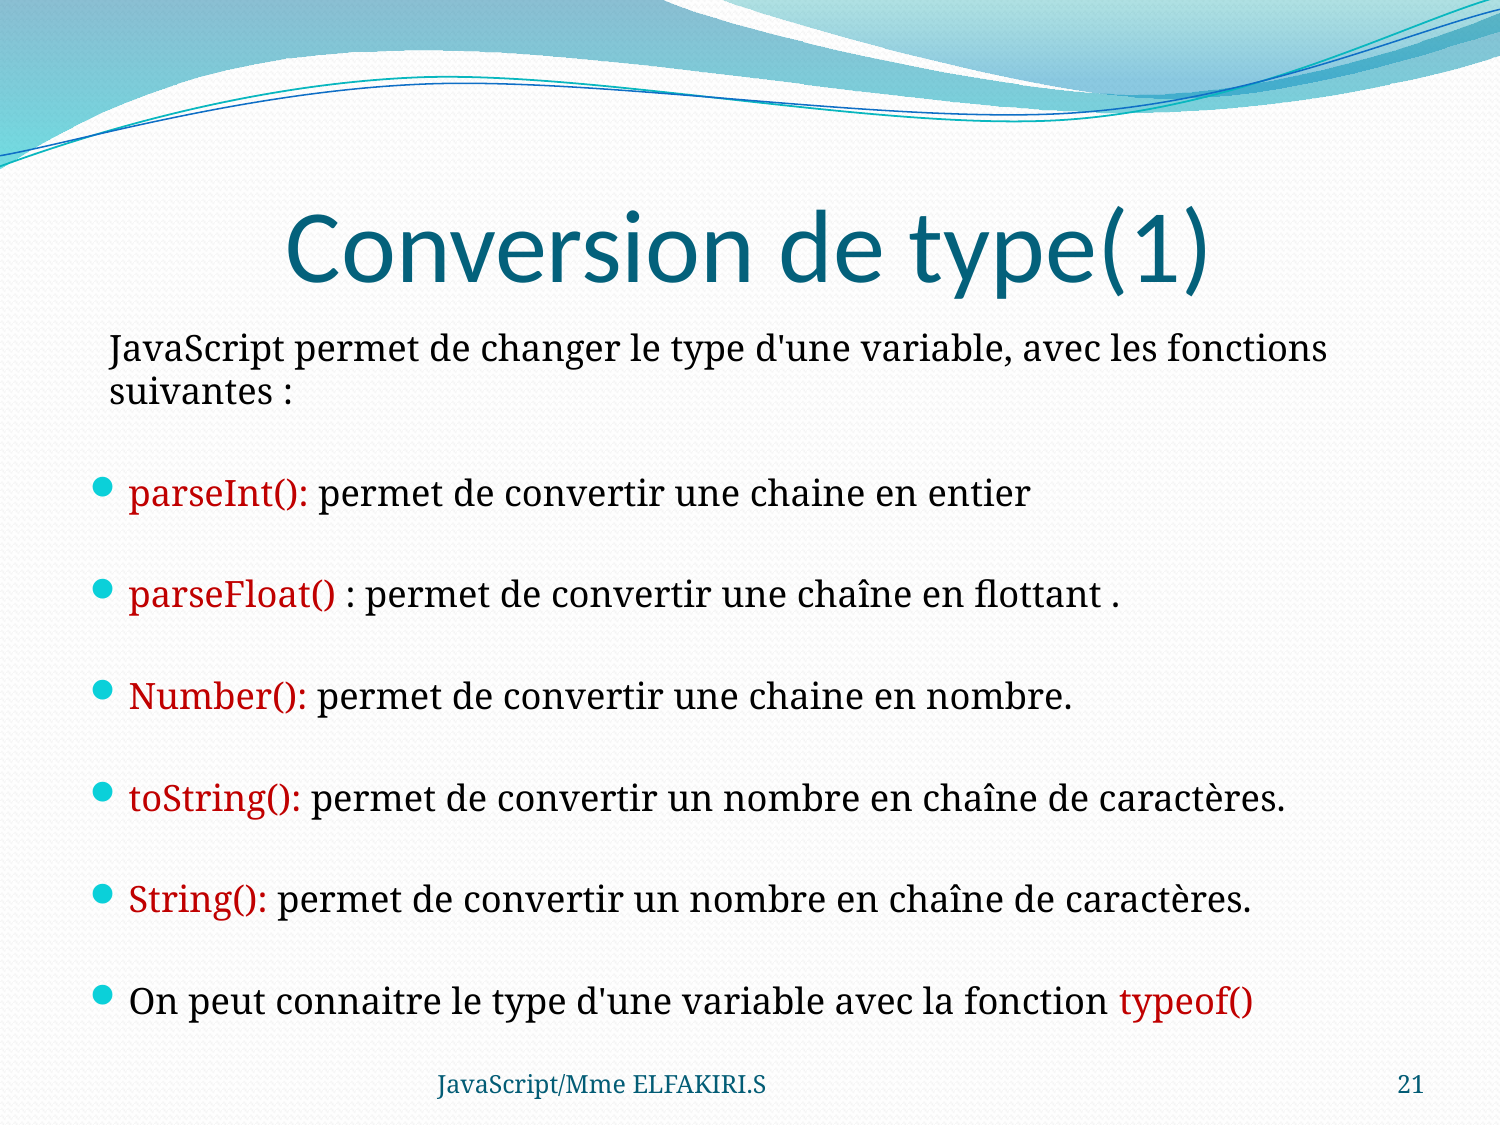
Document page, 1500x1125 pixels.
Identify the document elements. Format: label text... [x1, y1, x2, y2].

list JavaScript permet de changer le type d'une variable, avec les fonctions suivantes : parseInt(): permet de convertir une chaine en entier parseFloat() : permet de convertir une chaîne en flottant . Number(): permet de convertir une chaine en nombre. toString(): permet de convertir un nombre en chaîne de caractères. String(): permet de convertir un nombre en chaîne de caractères. On peut connaitre le type d'une variable avec la fonction typeof() [75, 317, 1425, 1038]
footer JavaScript/Mme ELFAKIRI.S [437, 1042, 988, 1103]
slide_number 21 [1299, 1042, 1425, 1103]
title Conversion de type(1) [75, 115, 1425, 303]
